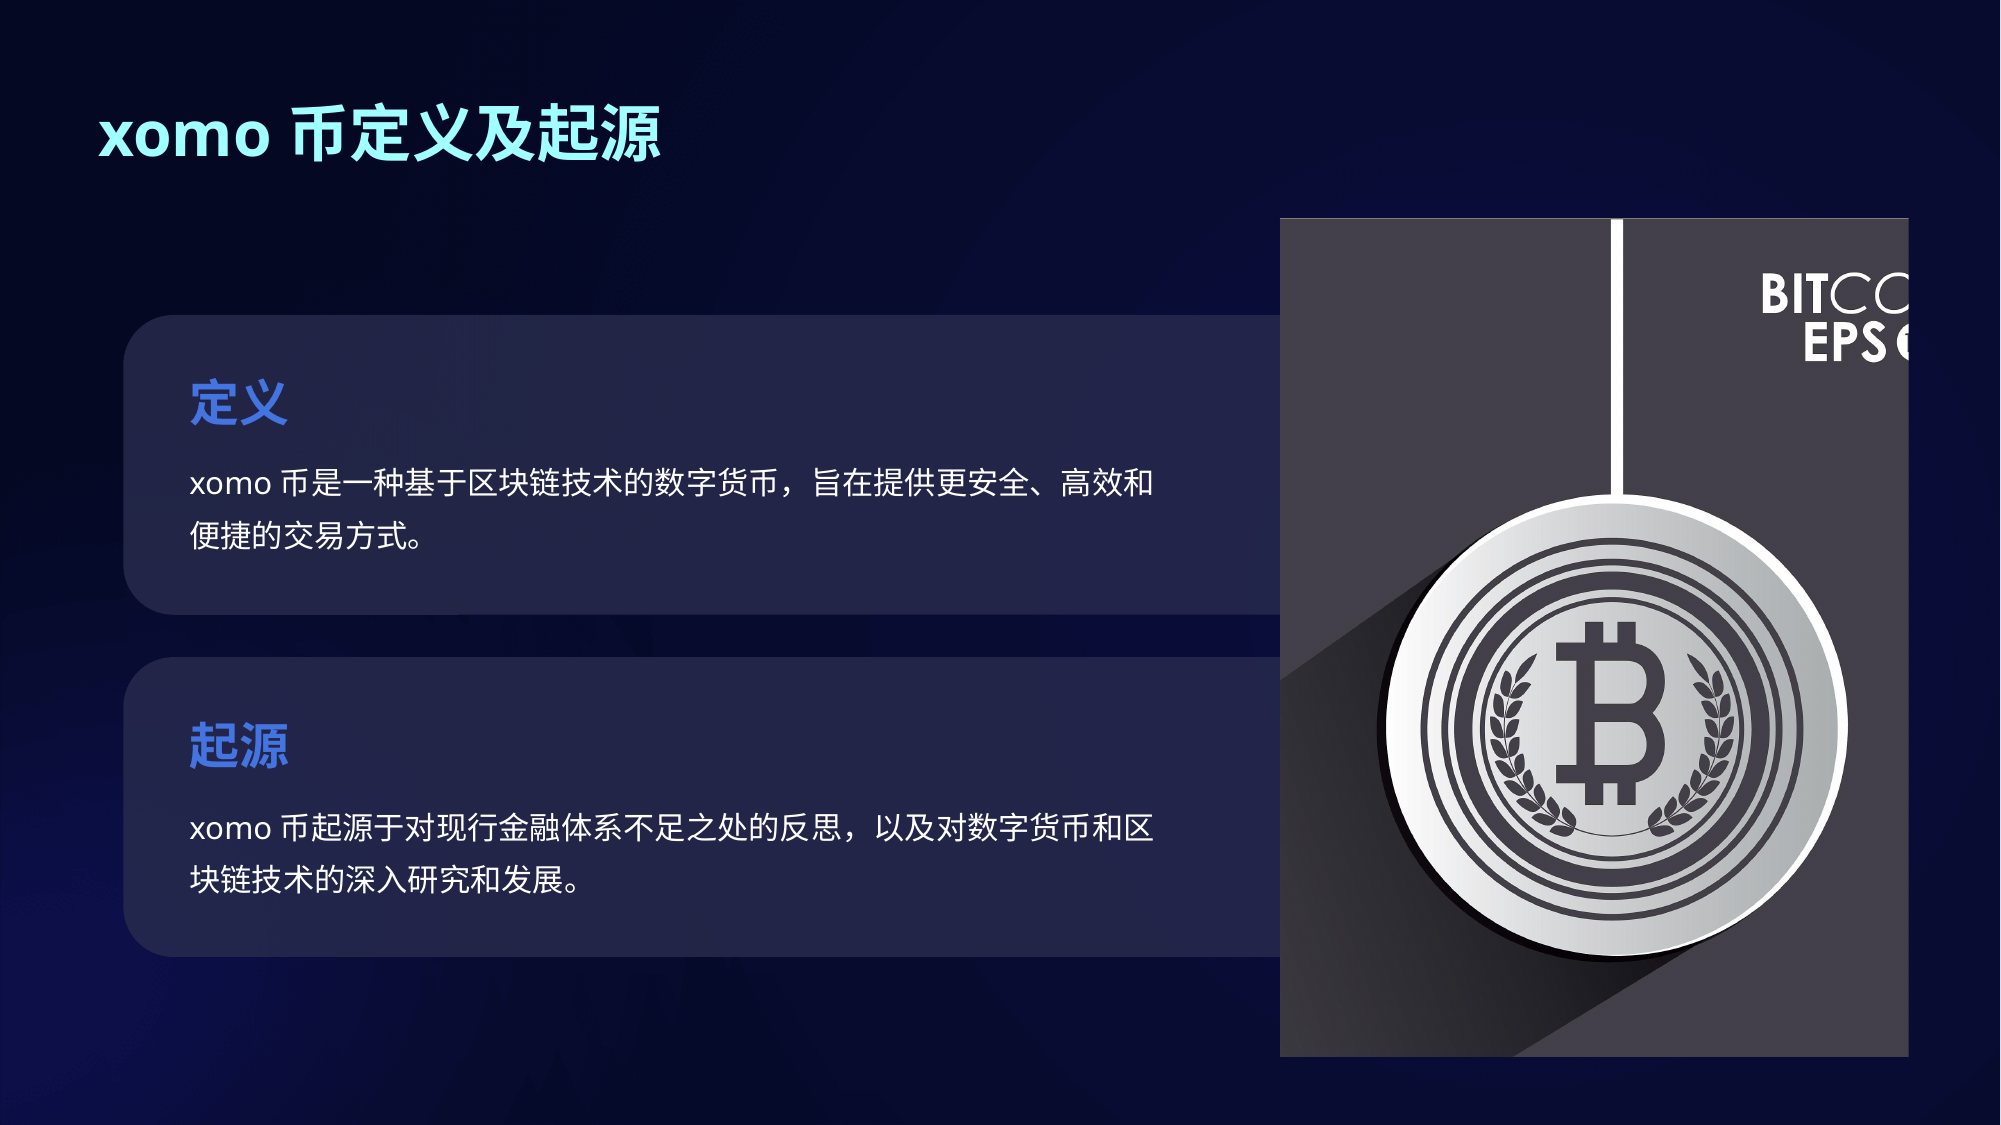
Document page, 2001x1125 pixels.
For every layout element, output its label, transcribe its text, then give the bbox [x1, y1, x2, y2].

text_box [123, 657, 1274, 957]
text_box xomo币定义及起源 [78, 43, 1922, 189]
picture [0, 0, 2001, 1125]
text_box xomo币是一种基于区块链技术的数字货币，旨在提供更安全、高效和便捷的交易方式。 [169, 428, 1193, 584]
text_box 定义 [169, 342, 1193, 428]
text_box xomo币起源于对现行金融体系不足之处的反思，以及对数字货币和区块链技术的深入研究和发展。 [169, 773, 1193, 927]
text_box [123, 314, 1274, 615]
text_box 起源 [169, 686, 1193, 773]
